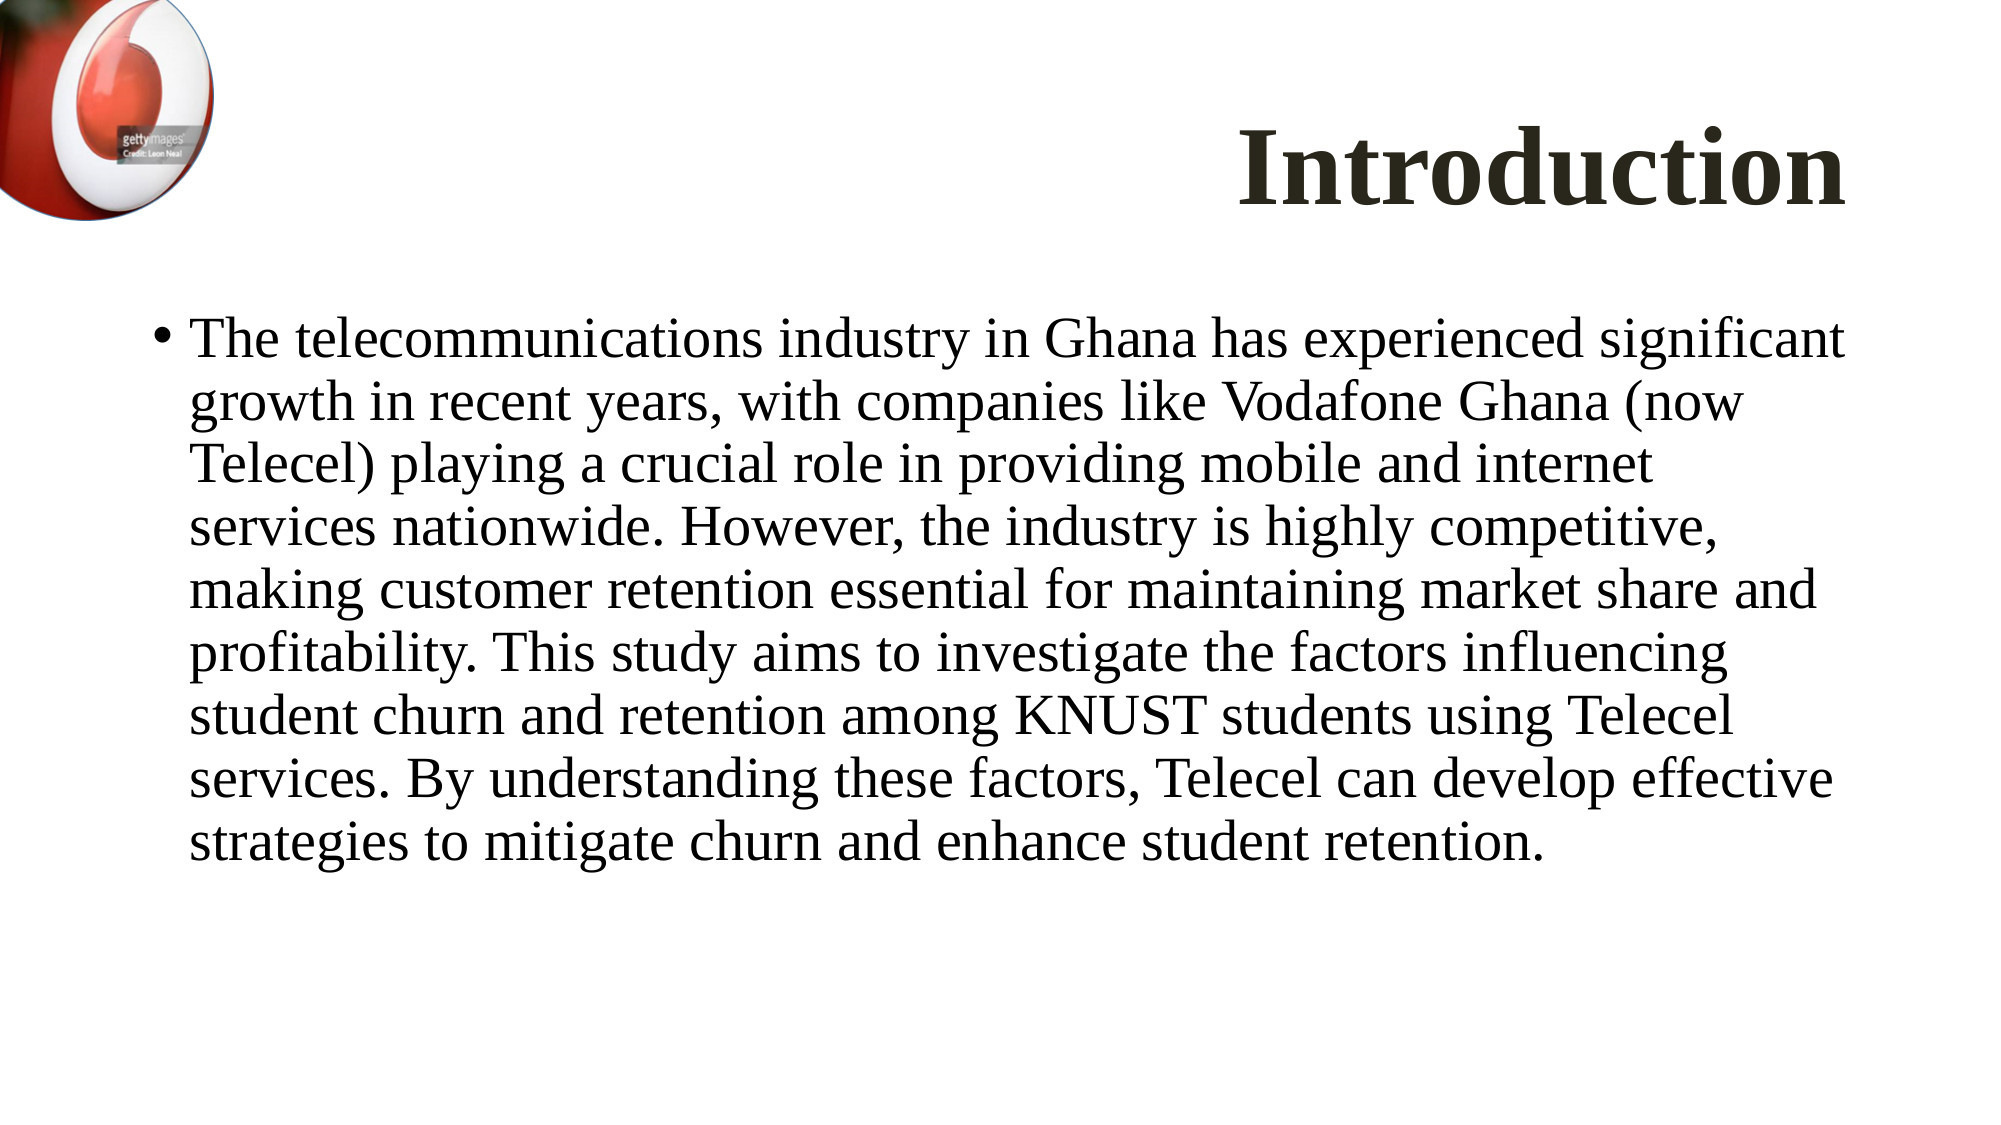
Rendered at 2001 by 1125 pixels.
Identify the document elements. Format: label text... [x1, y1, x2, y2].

picture [0, 0, 214, 221]
list The telecommunications industry in Ghana has experienced significant growth in recent years, with companies like Vodafone Ghana (now Telecel) playing a crucial role in providing mobile and internet services nationwide. However, the industry is highly competitive, making customer retention essential for maintaining market share and profitability. This study aims to investigate the factors influencing student churn and retention among KNUST students using Telecel services. By understanding these factors, Telecel can develop effective strategies to mitigate churn and enhance student retention. [137, 299, 1863, 1014]
title Introduction [137, 59, 1863, 278]
